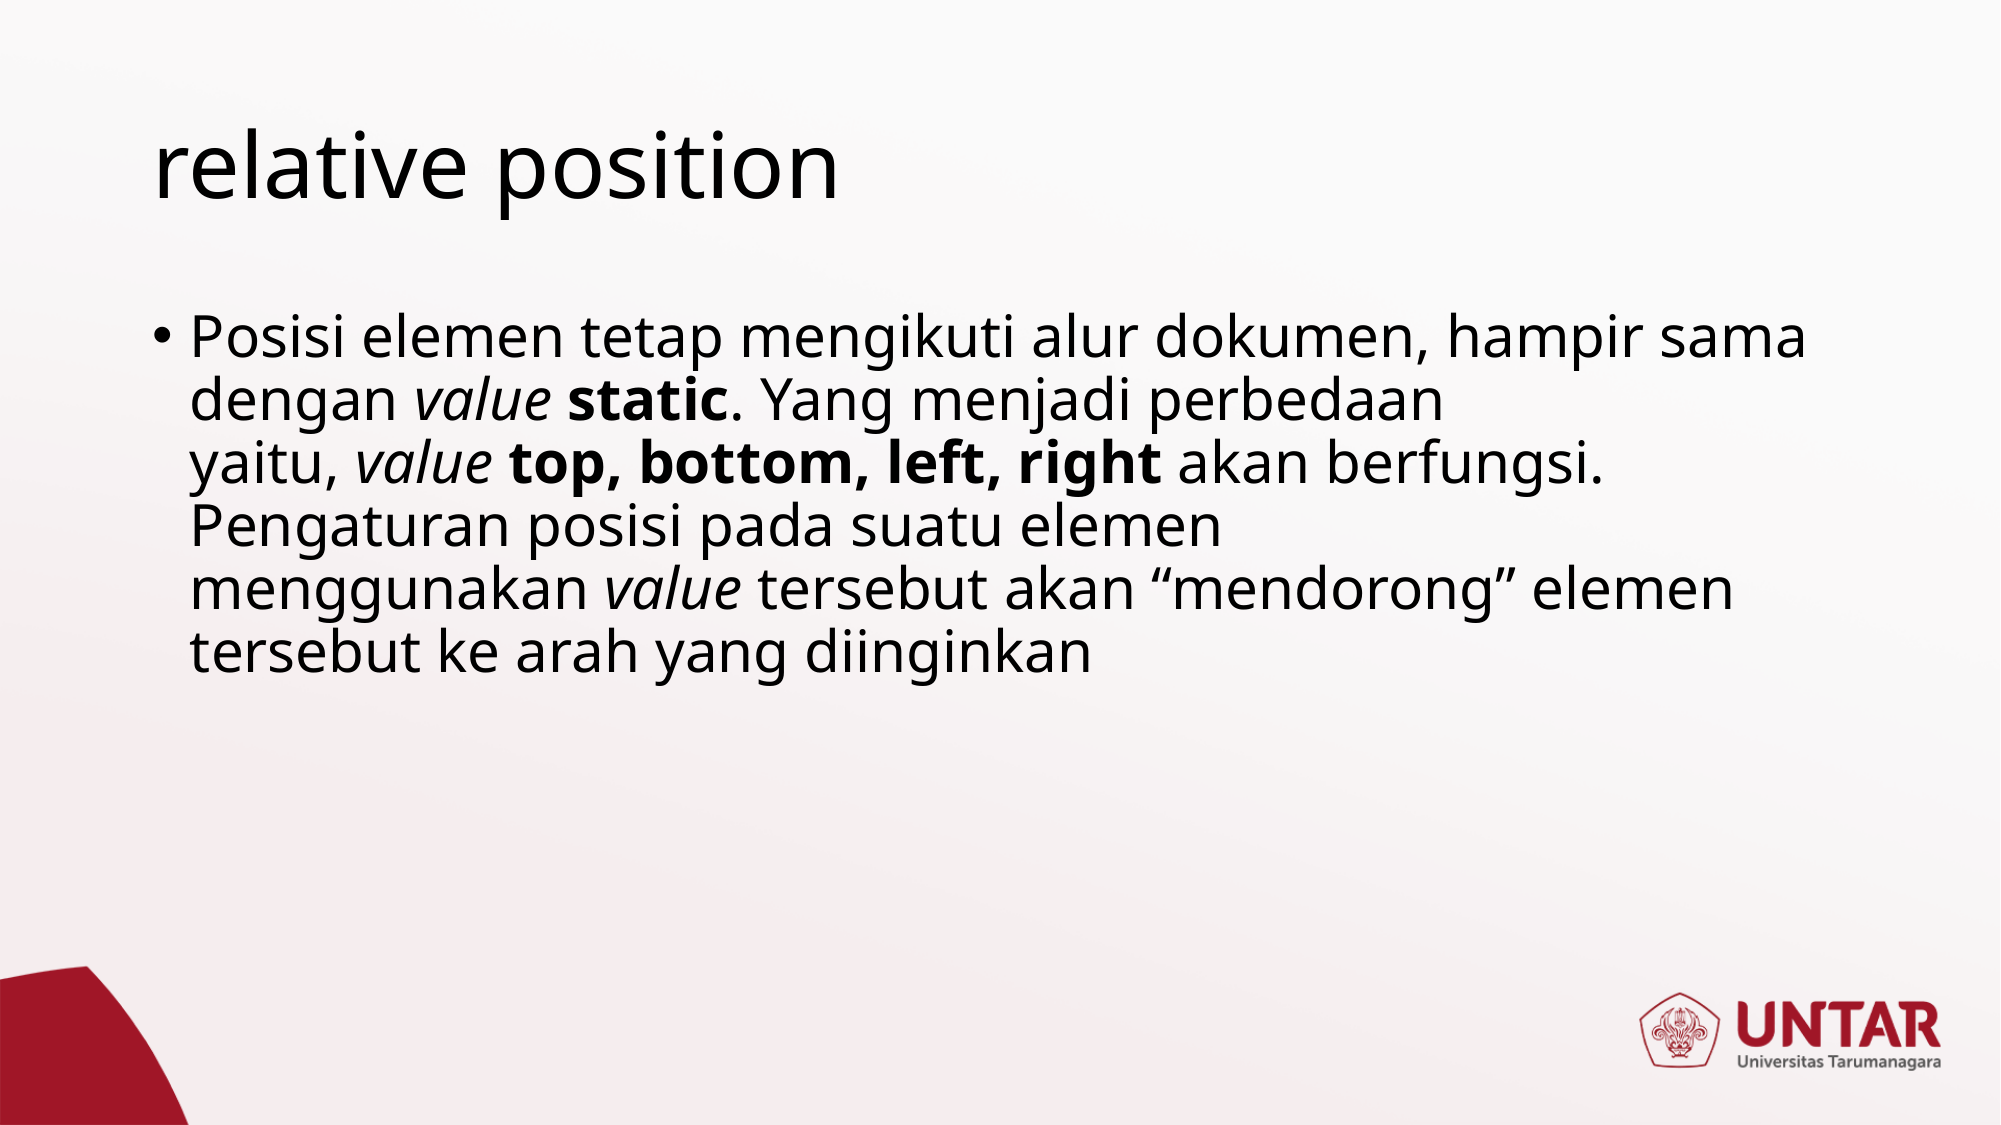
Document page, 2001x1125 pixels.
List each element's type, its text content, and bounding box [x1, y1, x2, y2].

title relative position [137, 59, 1863, 278]
picture [0, 0, 2001, 1125]
list Posisi elemen tetap mengikuti alur dokumen, hampir sama dengan value static. Yang menjadi perbedaan yaitu, value top, bottom, left, right akan berfungsi. Pengaturan posisi pada suatu elemen menggunakan value tersebut akan “mendorong” elemen tersebut ke arah yang diinginkan [137, 299, 1863, 1014]
